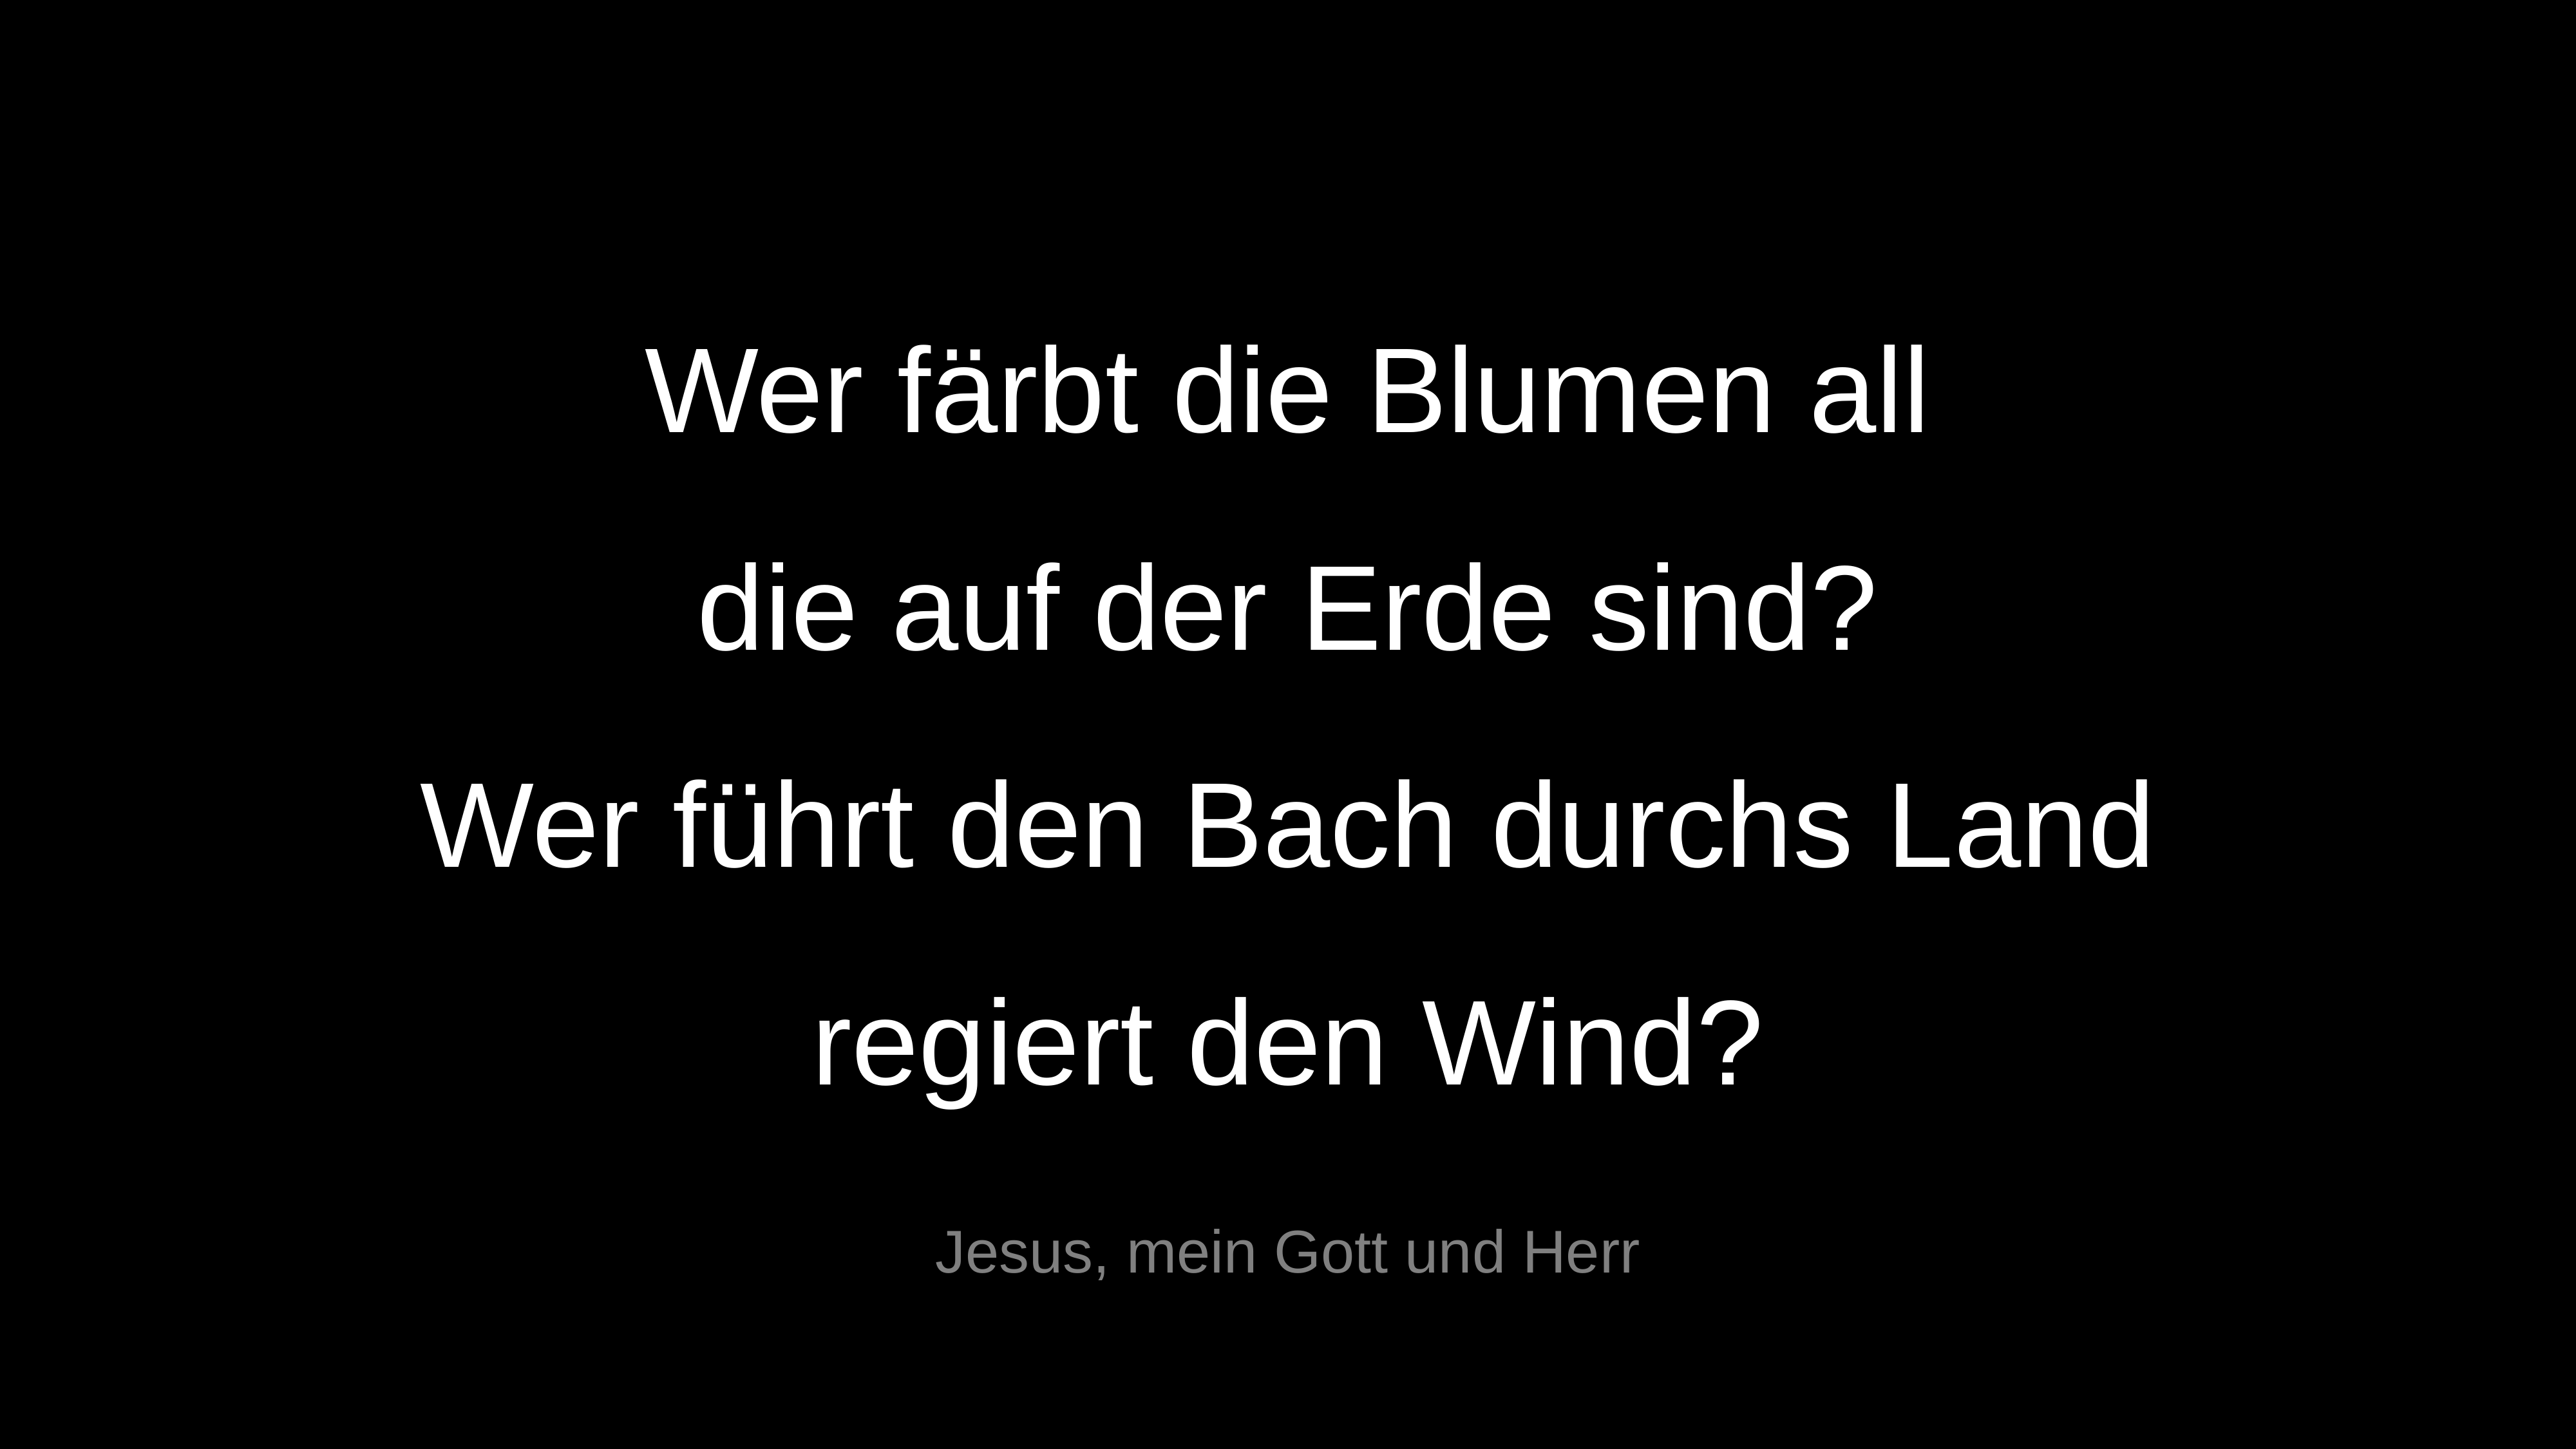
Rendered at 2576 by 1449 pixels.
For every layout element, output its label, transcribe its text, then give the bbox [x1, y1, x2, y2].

text_box Jesus, mein Gott und Herr [925, 1208, 1651, 1290]
text_box Wer färbt die Blumen all die auf der Erde sind? Wer führt den Bach durchs Land regiert den Wind? [410, 234, 2166, 1114]
